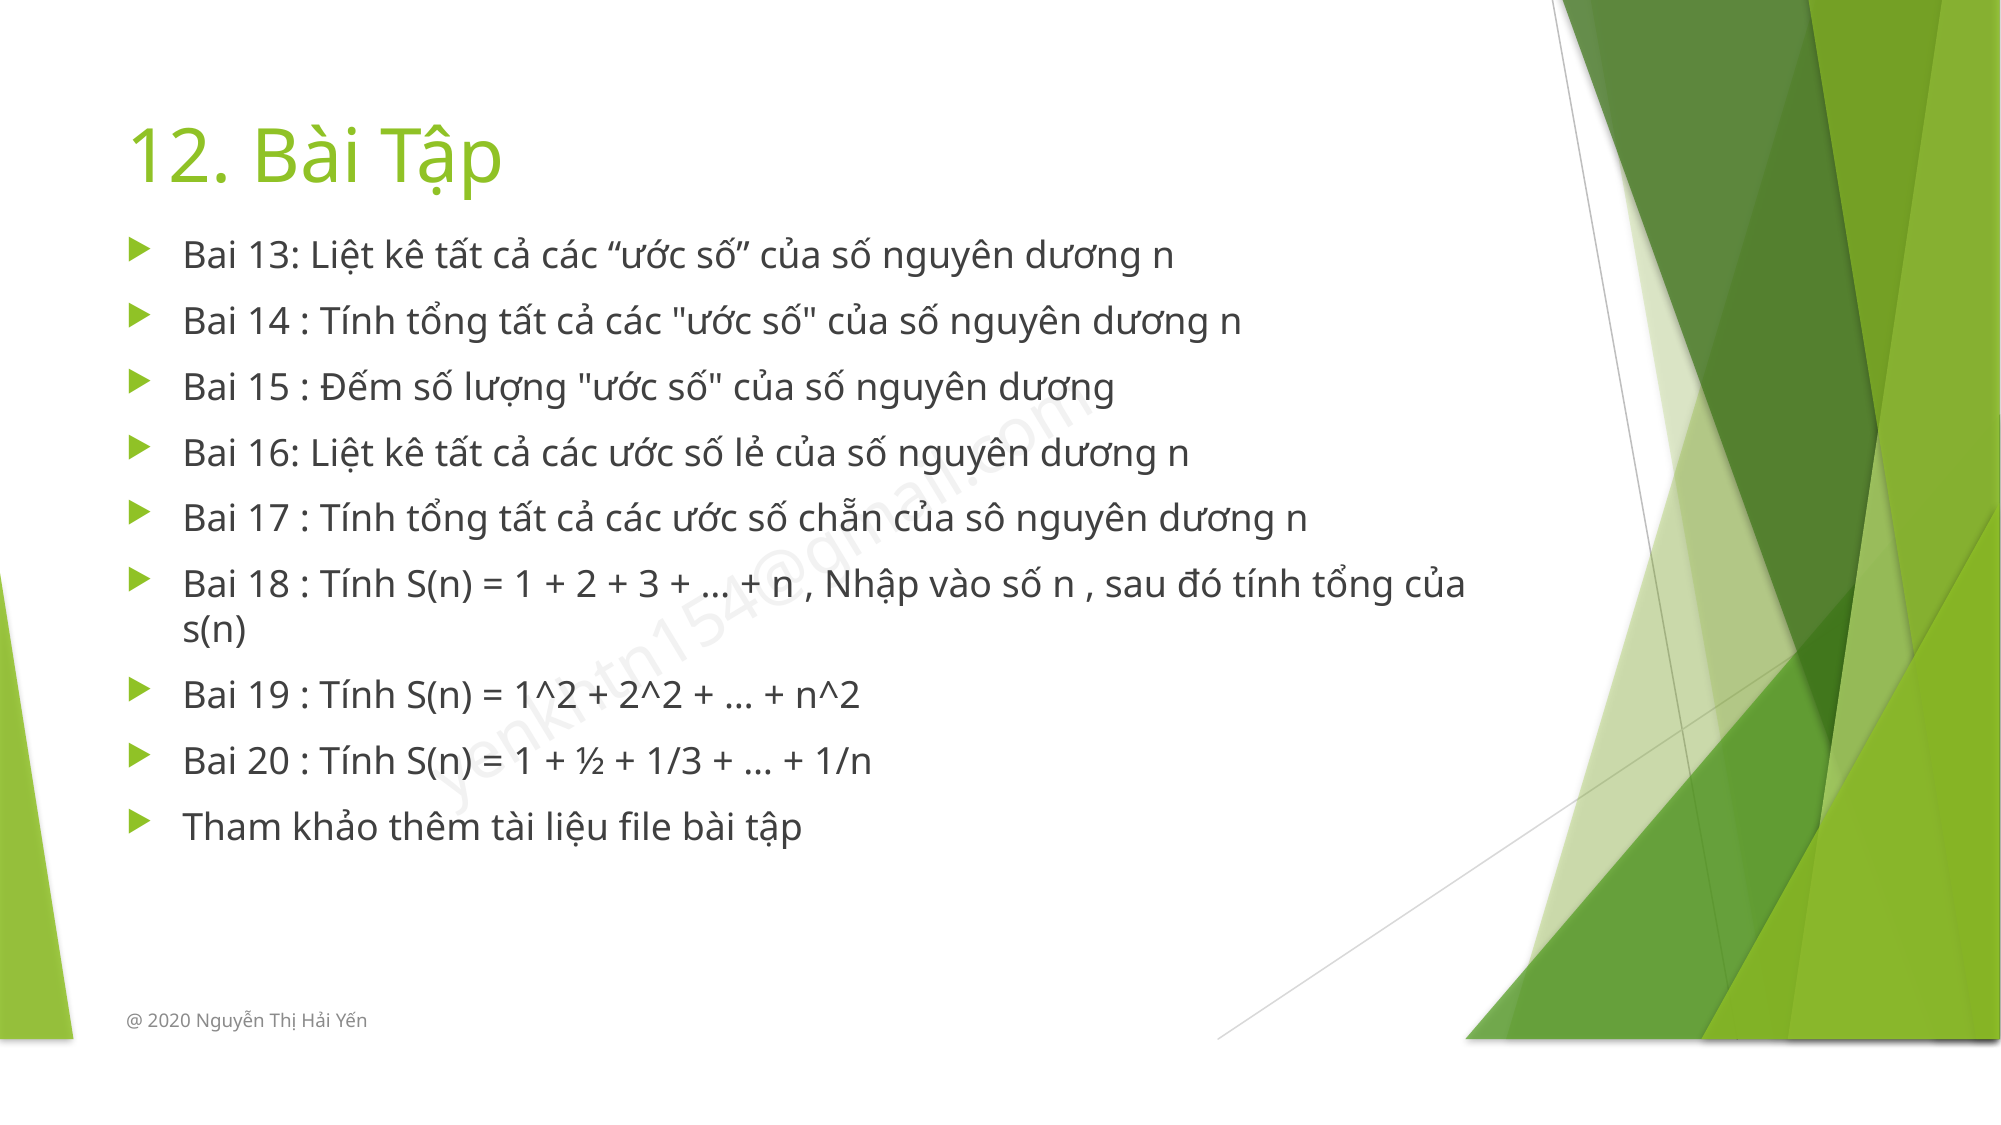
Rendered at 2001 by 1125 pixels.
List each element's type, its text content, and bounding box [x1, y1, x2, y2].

title 12. Bài Tập [111, 99, 1522, 216]
footer @ 2020 Nguyễn Thị Hải Yến [111, 991, 1145, 1051]
list Bai 13: Liệt kê tất cả các “ước số” của số nguyên dương n Bai 14 : Tính tổng tất cả các "ước số" của số nguyên dương n Bai 15 : Đếm số lượng "ước số" của số nguyên dương Bai 16: Liệt kê tất cả các ước số lẻ của số nguyên dương n Bai 17 : Tính tổng tất cả các ước số chẵn của sô nguyên dương n Bai 18 : Tính S(n) = 1 + 2 + 3 + … + n , Nhập vào số n , sau đó tính tổng của s(n) Bai 19 : Tính S(n) = 1^2 + 2^2 + … + n^2 Bai 20 : Tính S(n) = 1 + ½ + 1/3 + … + 1/n Tham khảo thêm tài liệu file bài tập [111, 223, 1522, 992]
